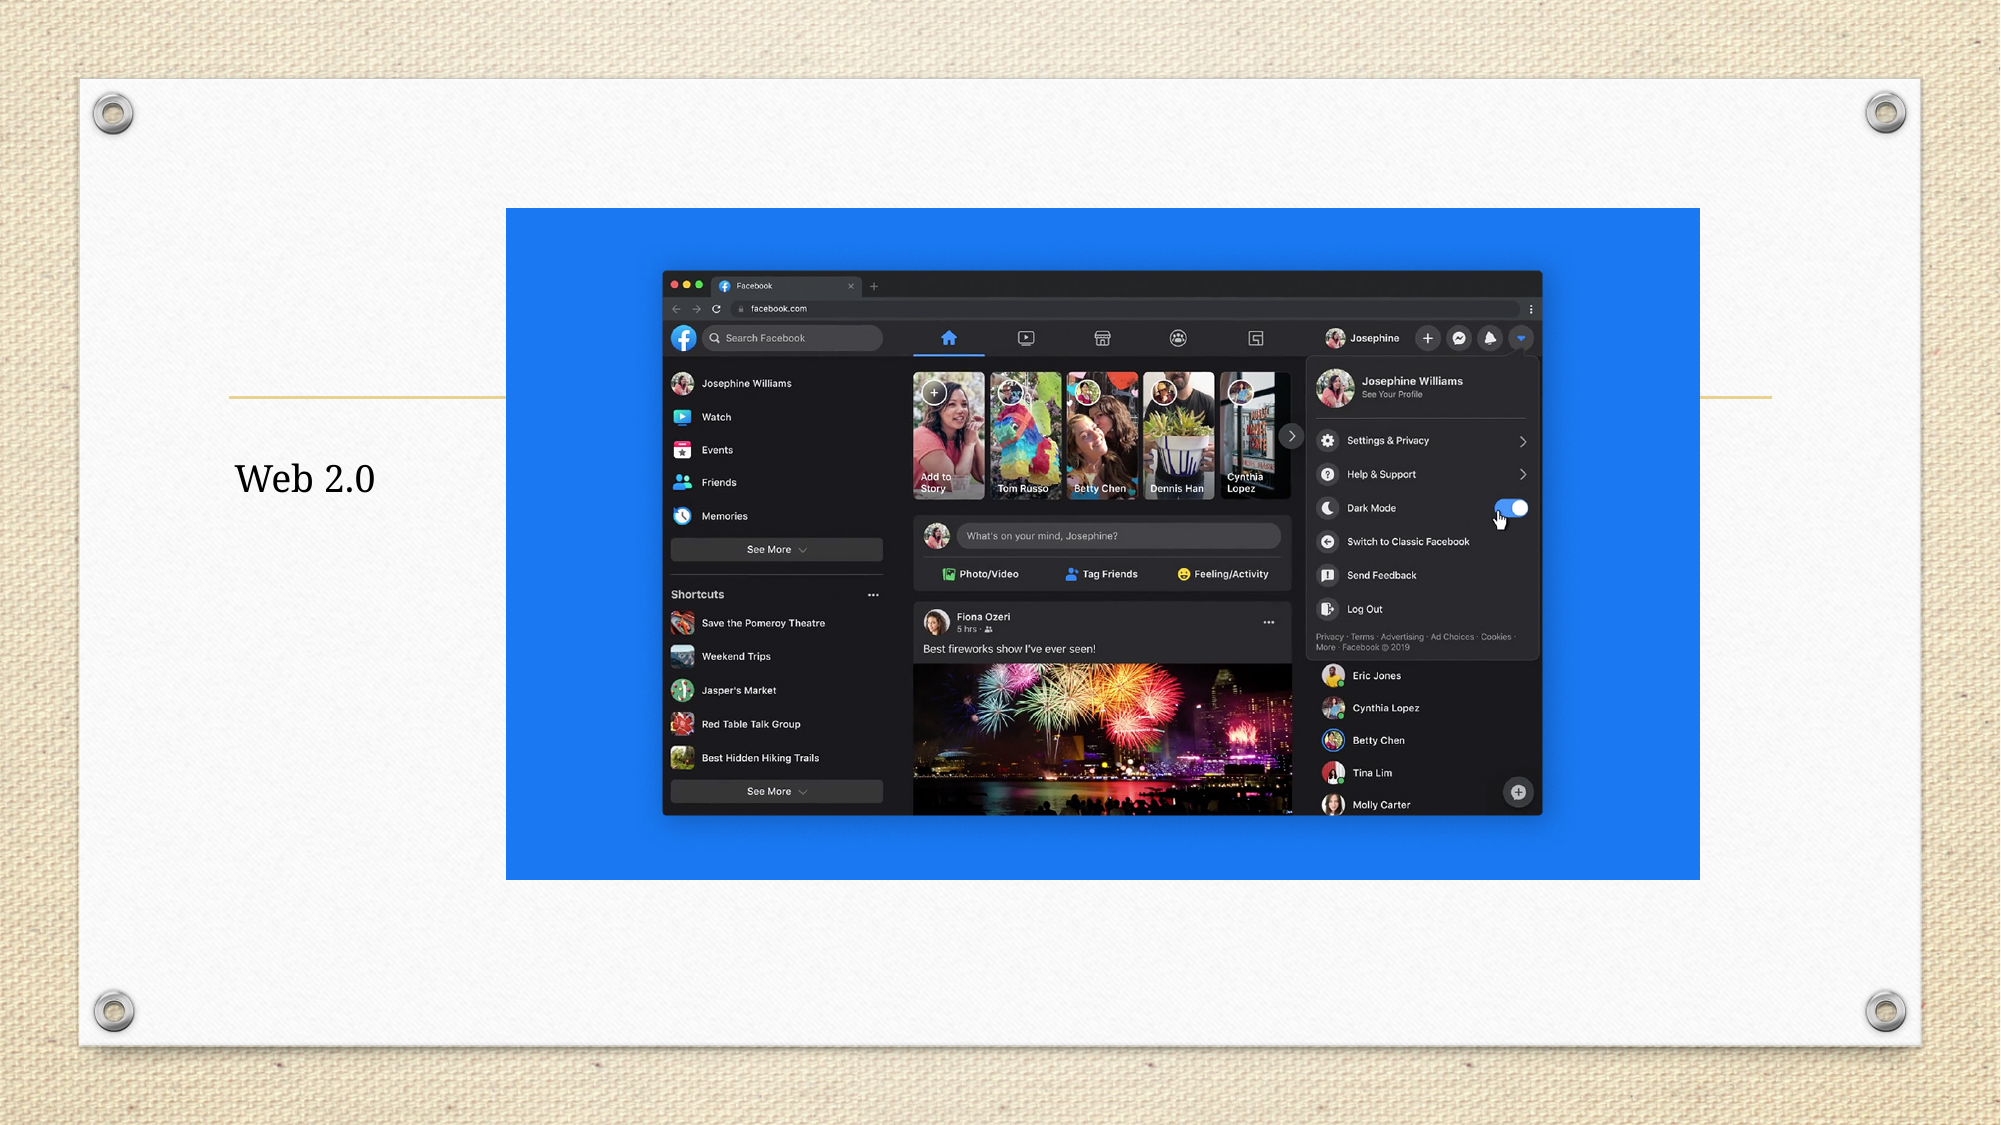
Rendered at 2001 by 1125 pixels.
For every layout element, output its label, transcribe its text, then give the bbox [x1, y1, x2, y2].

picture [0, 0, 2001, 1125]
text_box Web 2.0 [219, 447, 506, 552]
